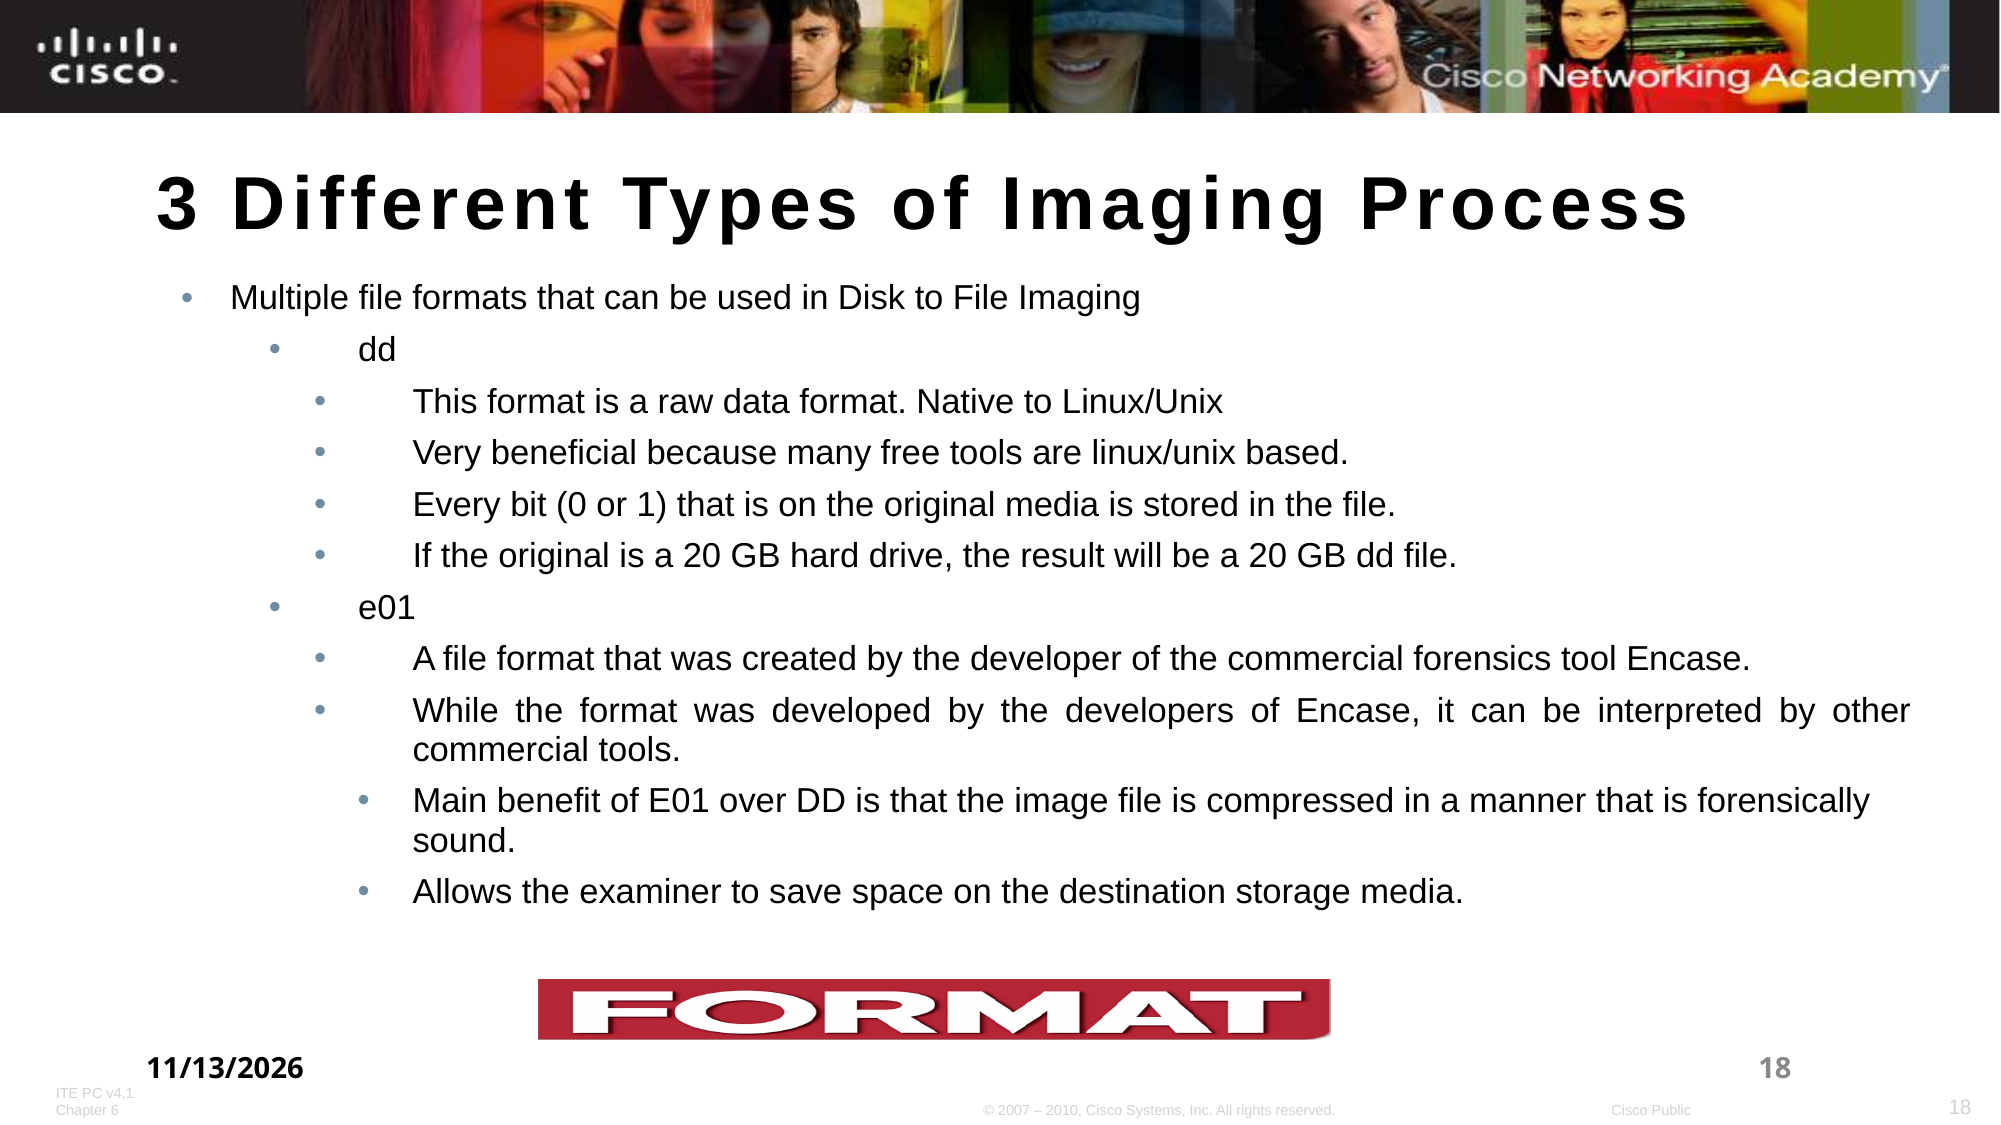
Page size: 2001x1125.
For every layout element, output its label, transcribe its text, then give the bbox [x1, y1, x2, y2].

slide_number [0, 1042, 450, 1103]
list Multiple file formats that can be used in Disk to File Imaging dd This format is a raw data format. Native to Linux/Unix Very beneficial because many free tools are linux/unix based. Every bit (0 or 1) that is on the original media is stored in the file. If the original is a 20 GB hard drive, the result will be a 20 GB dd file. e01 A file format that was created by the developer of the commercial forensics tool Encase. While the format was developed by the developers of Encase, it can be interpreted by other commercial tools. Main benefit of E01 over DD is that the image file is compressed in a manner that is forensically sound. Allows the examiner to save space on the destination storage media. [143, 271, 1925, 923]
picture [0, 0, 2000, 113]
slide_number 18 [1550, 1042, 2000, 1103]
title 3 Different Types of Imaging Process [143, 115, 1925, 253]
picture [538, 979, 1331, 1040]
